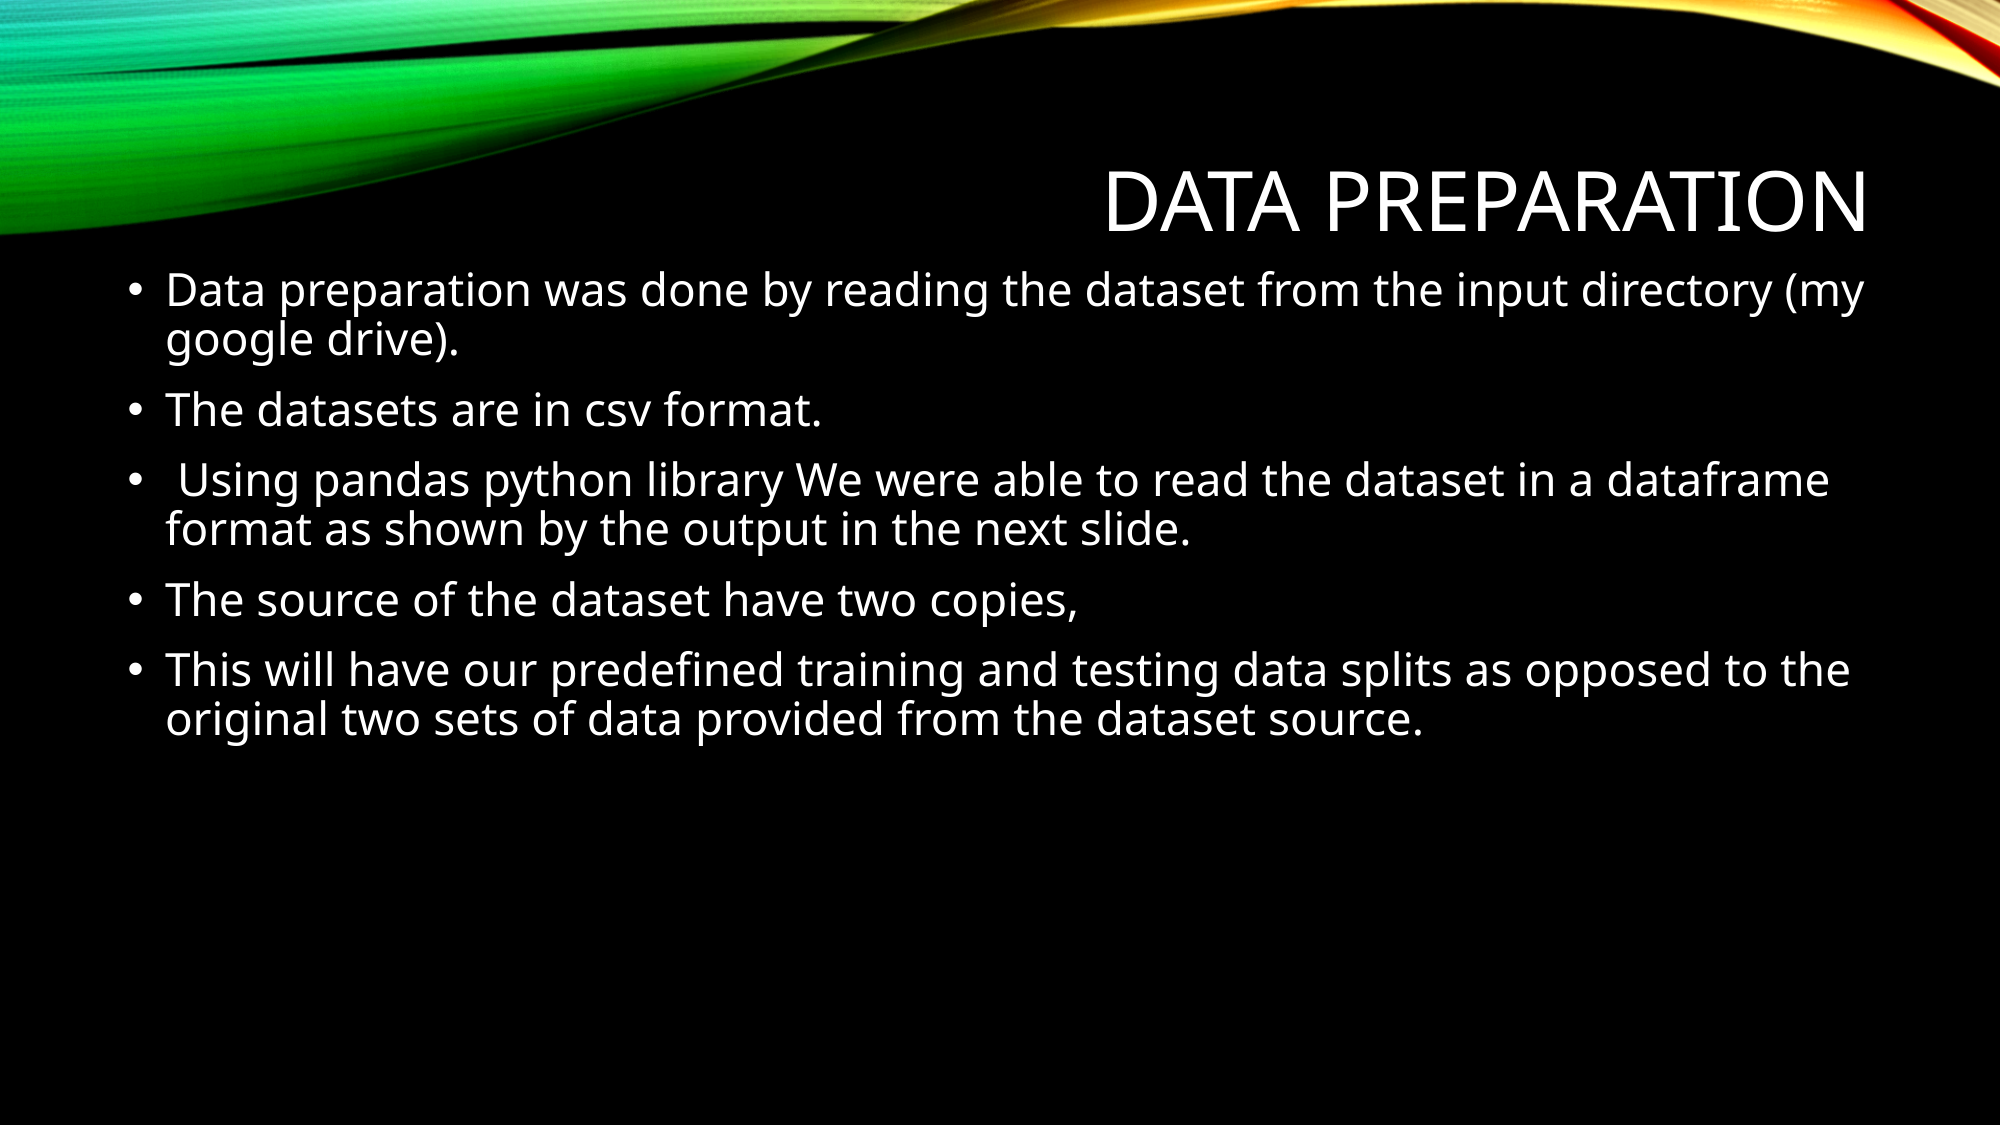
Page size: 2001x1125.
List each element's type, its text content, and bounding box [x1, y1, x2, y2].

picture [0, 0, 2000, 237]
title Data Preparation [474, 125, 1888, 259]
list Data preparation was done by reading the dataset from the input directory (my google drive). The datasets are in csv format. Using pandas python library We were able to read the dataset in a dataframe format as shown by the output in the next slide. The source of the dataset have two copies, This will have our predefined training and testing data splits as opposed to the original two sets of data provided from the dataset source. [112, 259, 1888, 1021]
